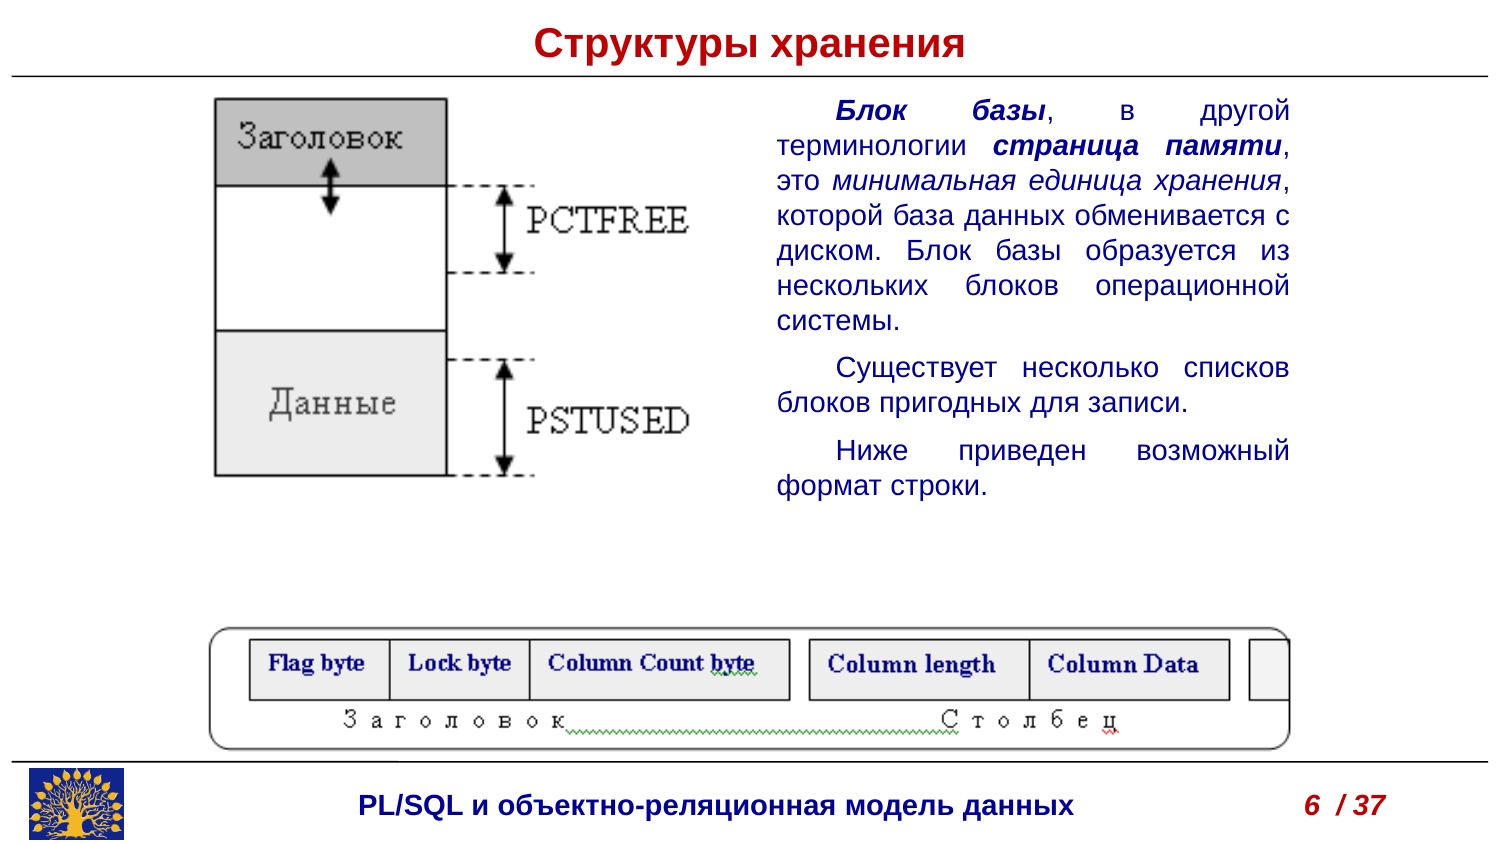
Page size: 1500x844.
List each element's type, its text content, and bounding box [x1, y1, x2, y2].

text_box Структуры хранения [0, 8, 1500, 76]
picture [201, 619, 1299, 760]
picture [197, 84, 712, 492]
picture [29, 768, 124, 840]
text_box Блок базы, в другой терминологии страница памяти, это минимальная единица хранения, которой база данных обменивается с диском. Блок базы образуется из нескольких блоков операционной системы. Существует несколько списков блоков пригодных для записи. Ниже приведен возможный формат строки. [761, 84, 1306, 509]
